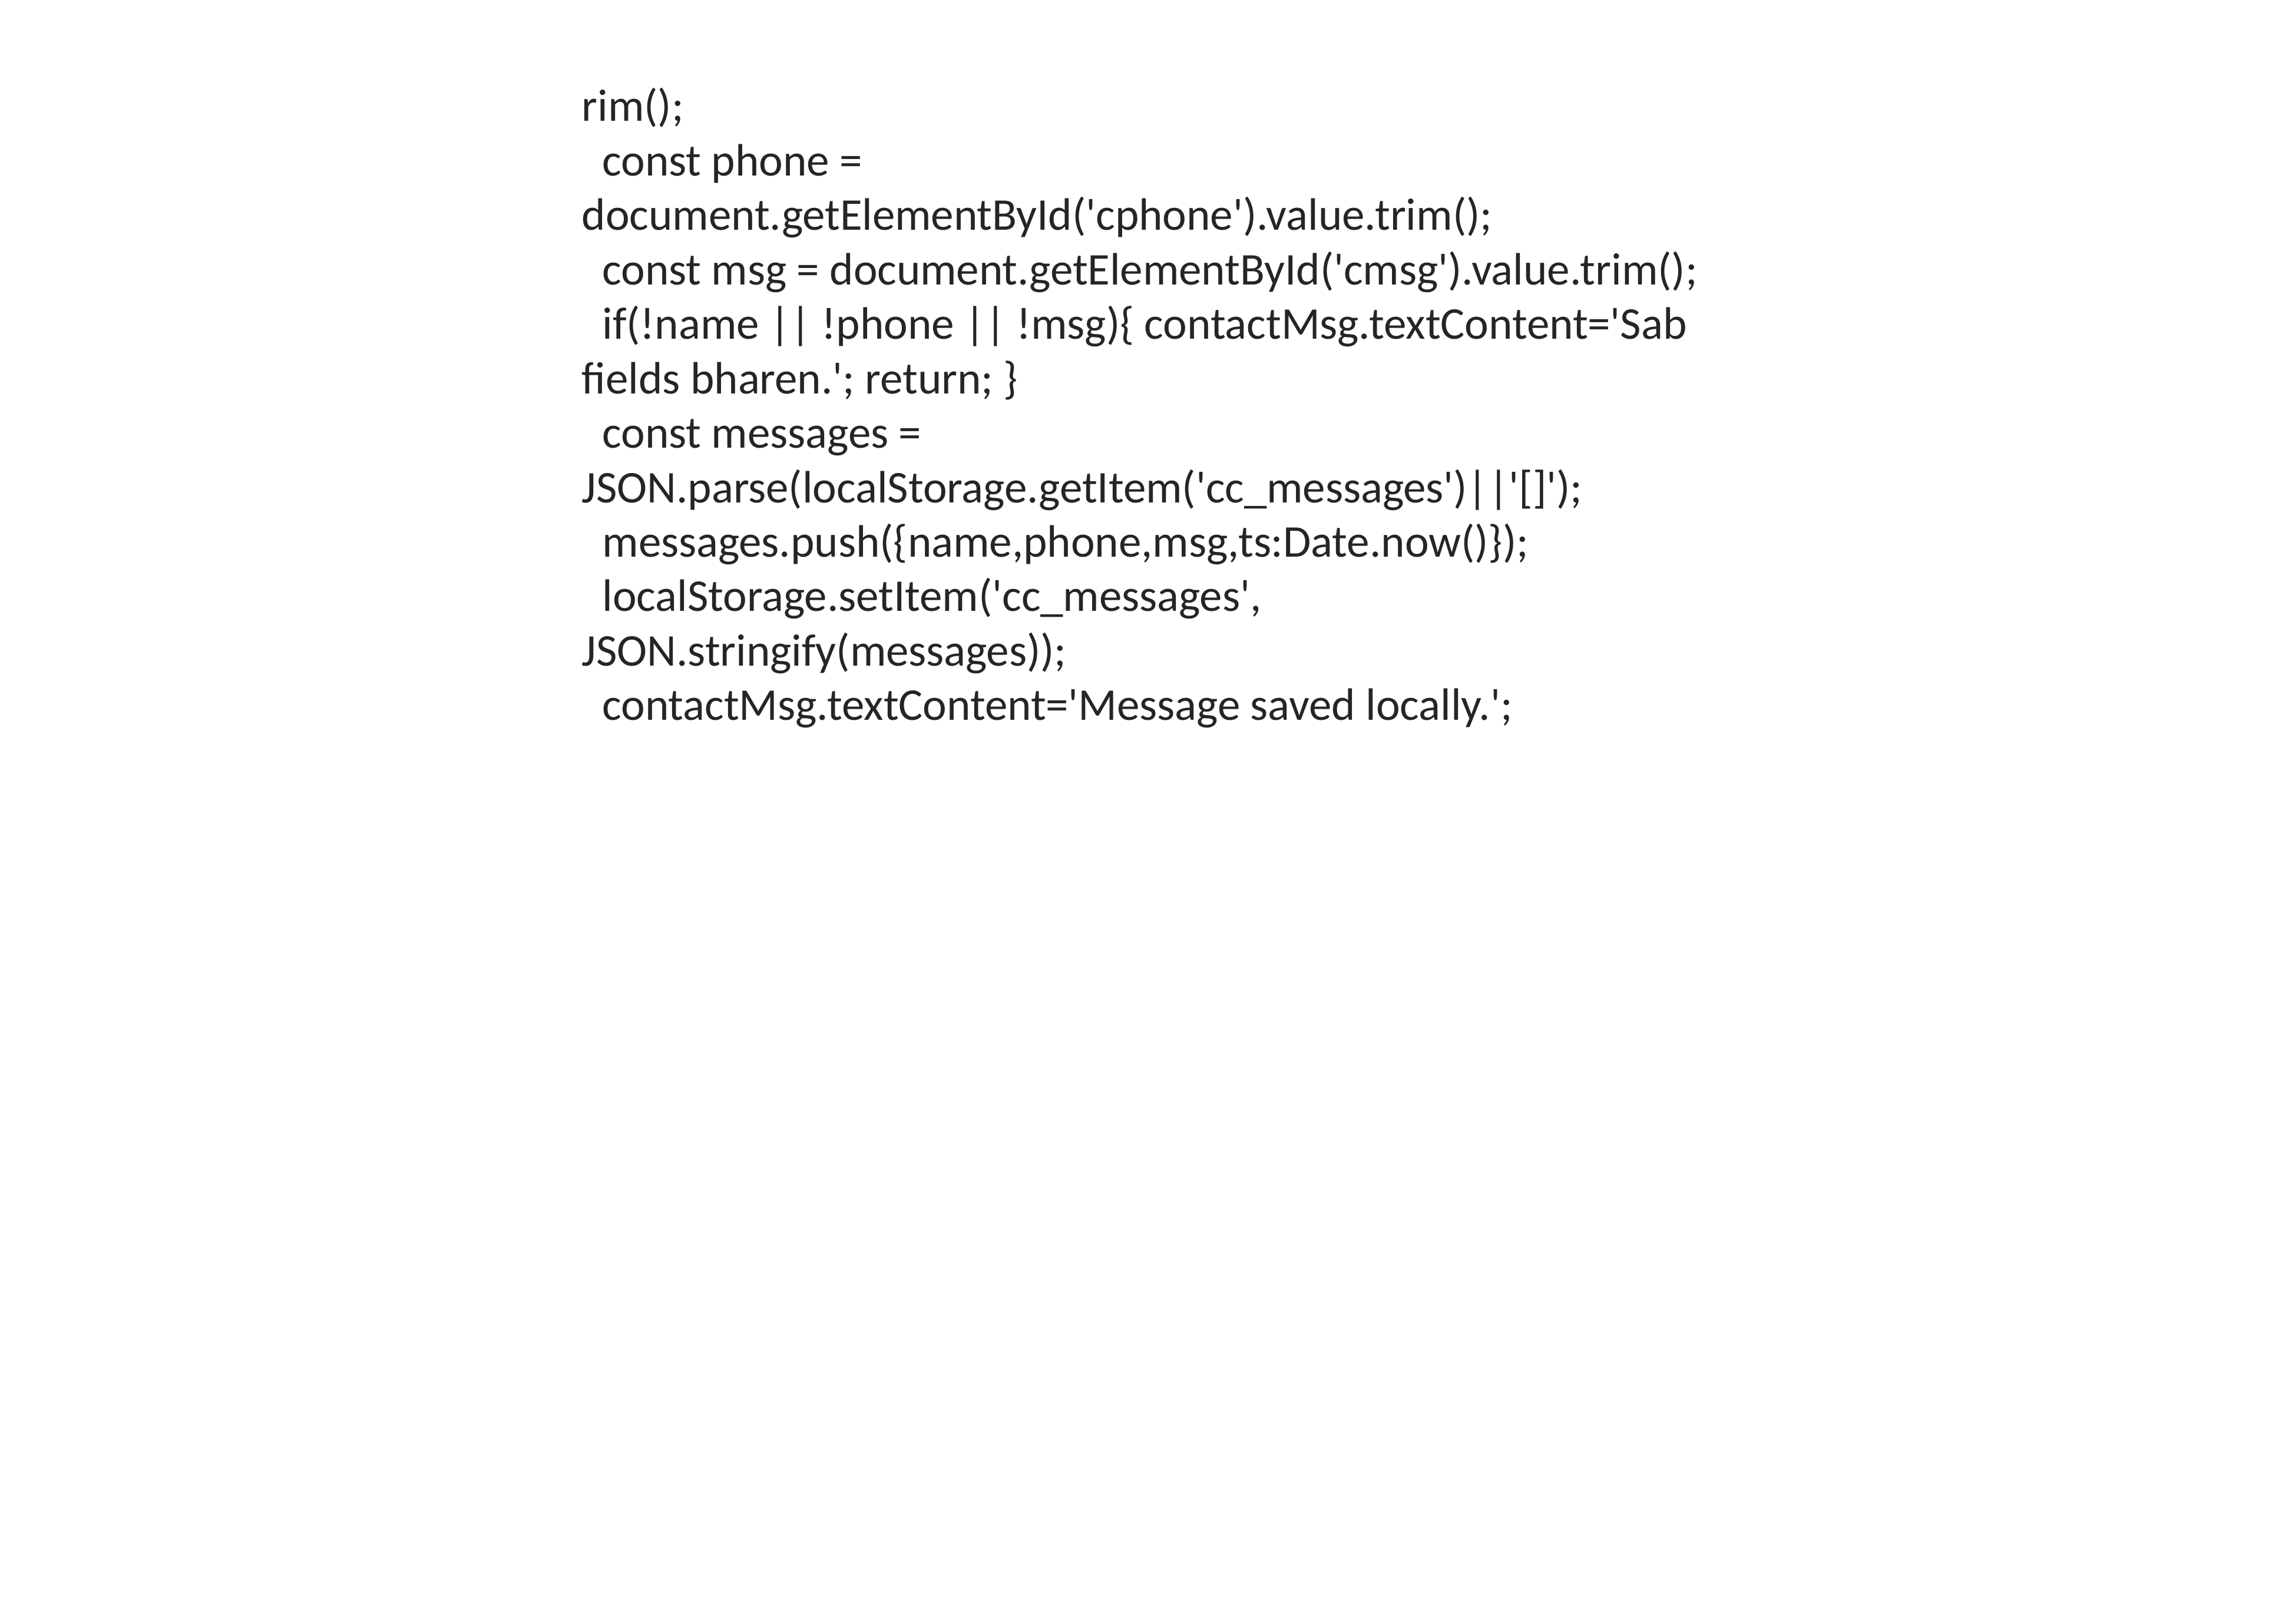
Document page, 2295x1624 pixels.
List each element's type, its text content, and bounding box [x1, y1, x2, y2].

text_box rim(); const phone = document.getElementById('cphone').value.trim(); const msg = document.getElementById('cmsg').value.trim(); if(!name || !phone || !msg){ contactMsg.textContent='Sab fields bharen.'; return; } const messages = JSON.parse(localStorage.getItem('cc_messages')||'[]'); messages.push({name,phone,msg,ts:Date.now()}); localStorage.setItem('cc_messages', JSON.stringify(messages)); contactMsg.textContent='Message saved locally.'; [573, 55, 1722, 1624]
